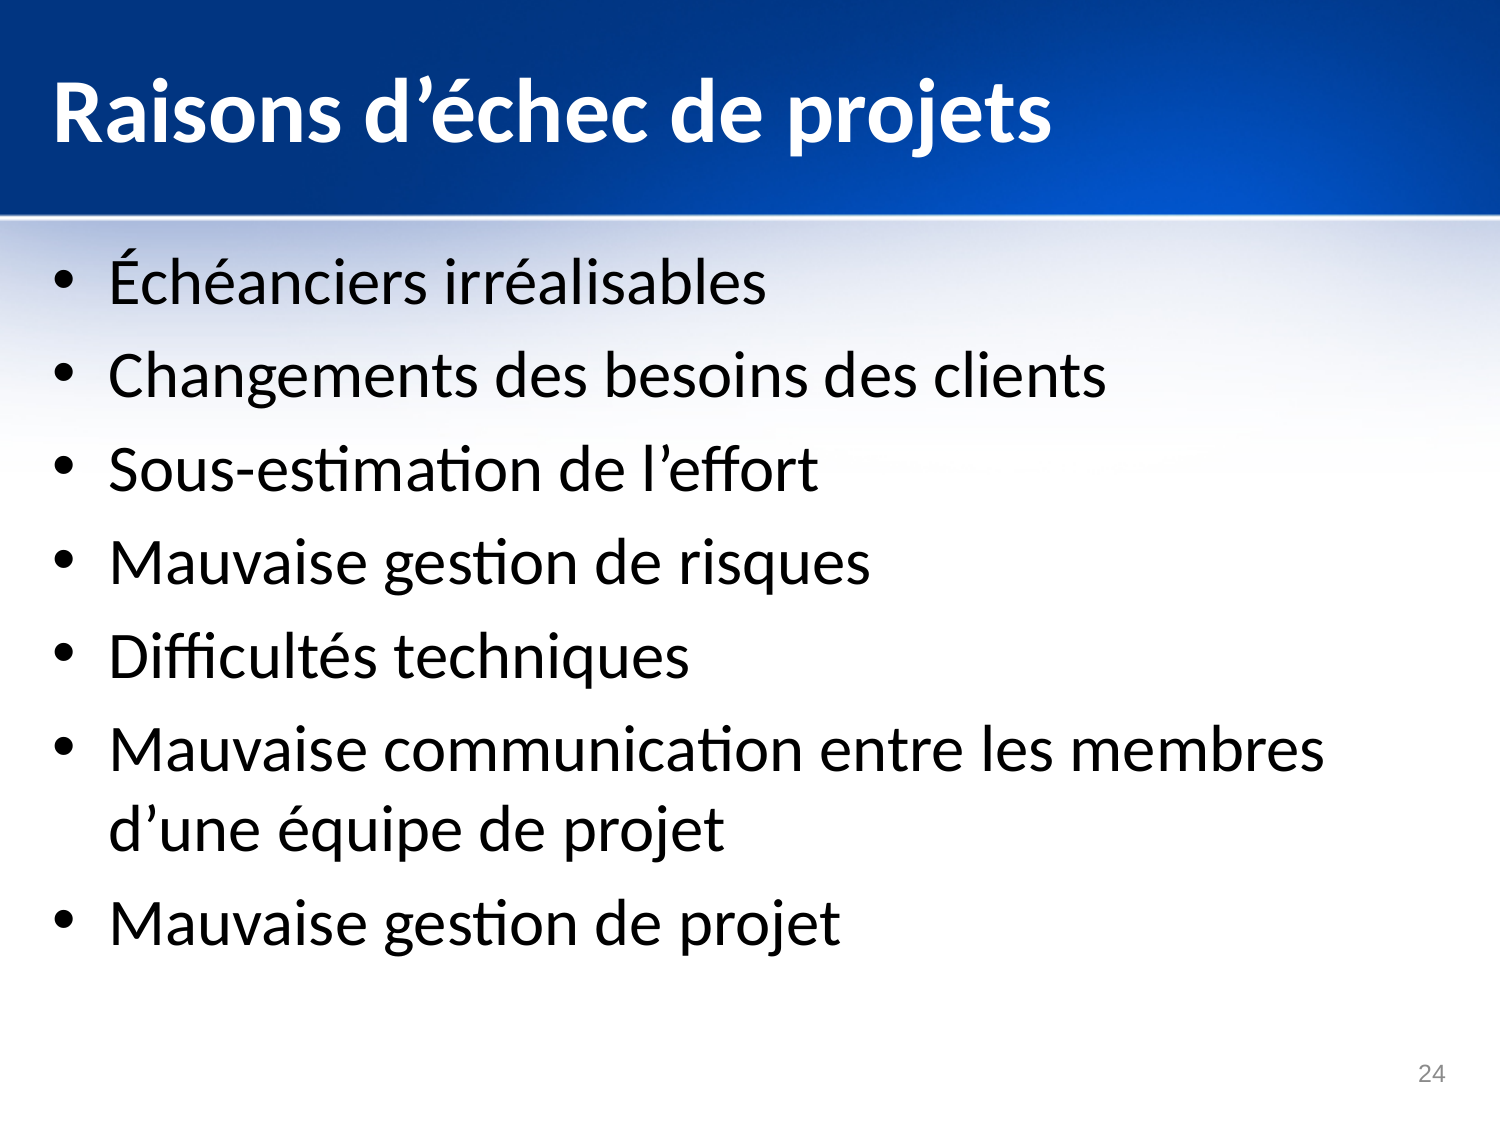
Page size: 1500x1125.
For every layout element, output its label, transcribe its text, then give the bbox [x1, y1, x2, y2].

list Échéanciers irréalisables Changements des besoins des clients Sous-estimation de l’effort Mauvaise gestion de risques Difficultés techniques Mauvaise communication entre les membres d’une équipe de projet Mauvaise gestion de projet [37, 230, 1463, 1031]
title Raisons d’échec de projets [37, 12, 1225, 200]
slide_number 24 [1111, 1042, 1462, 1103]
picture [0, 0, 1500, 1125]
